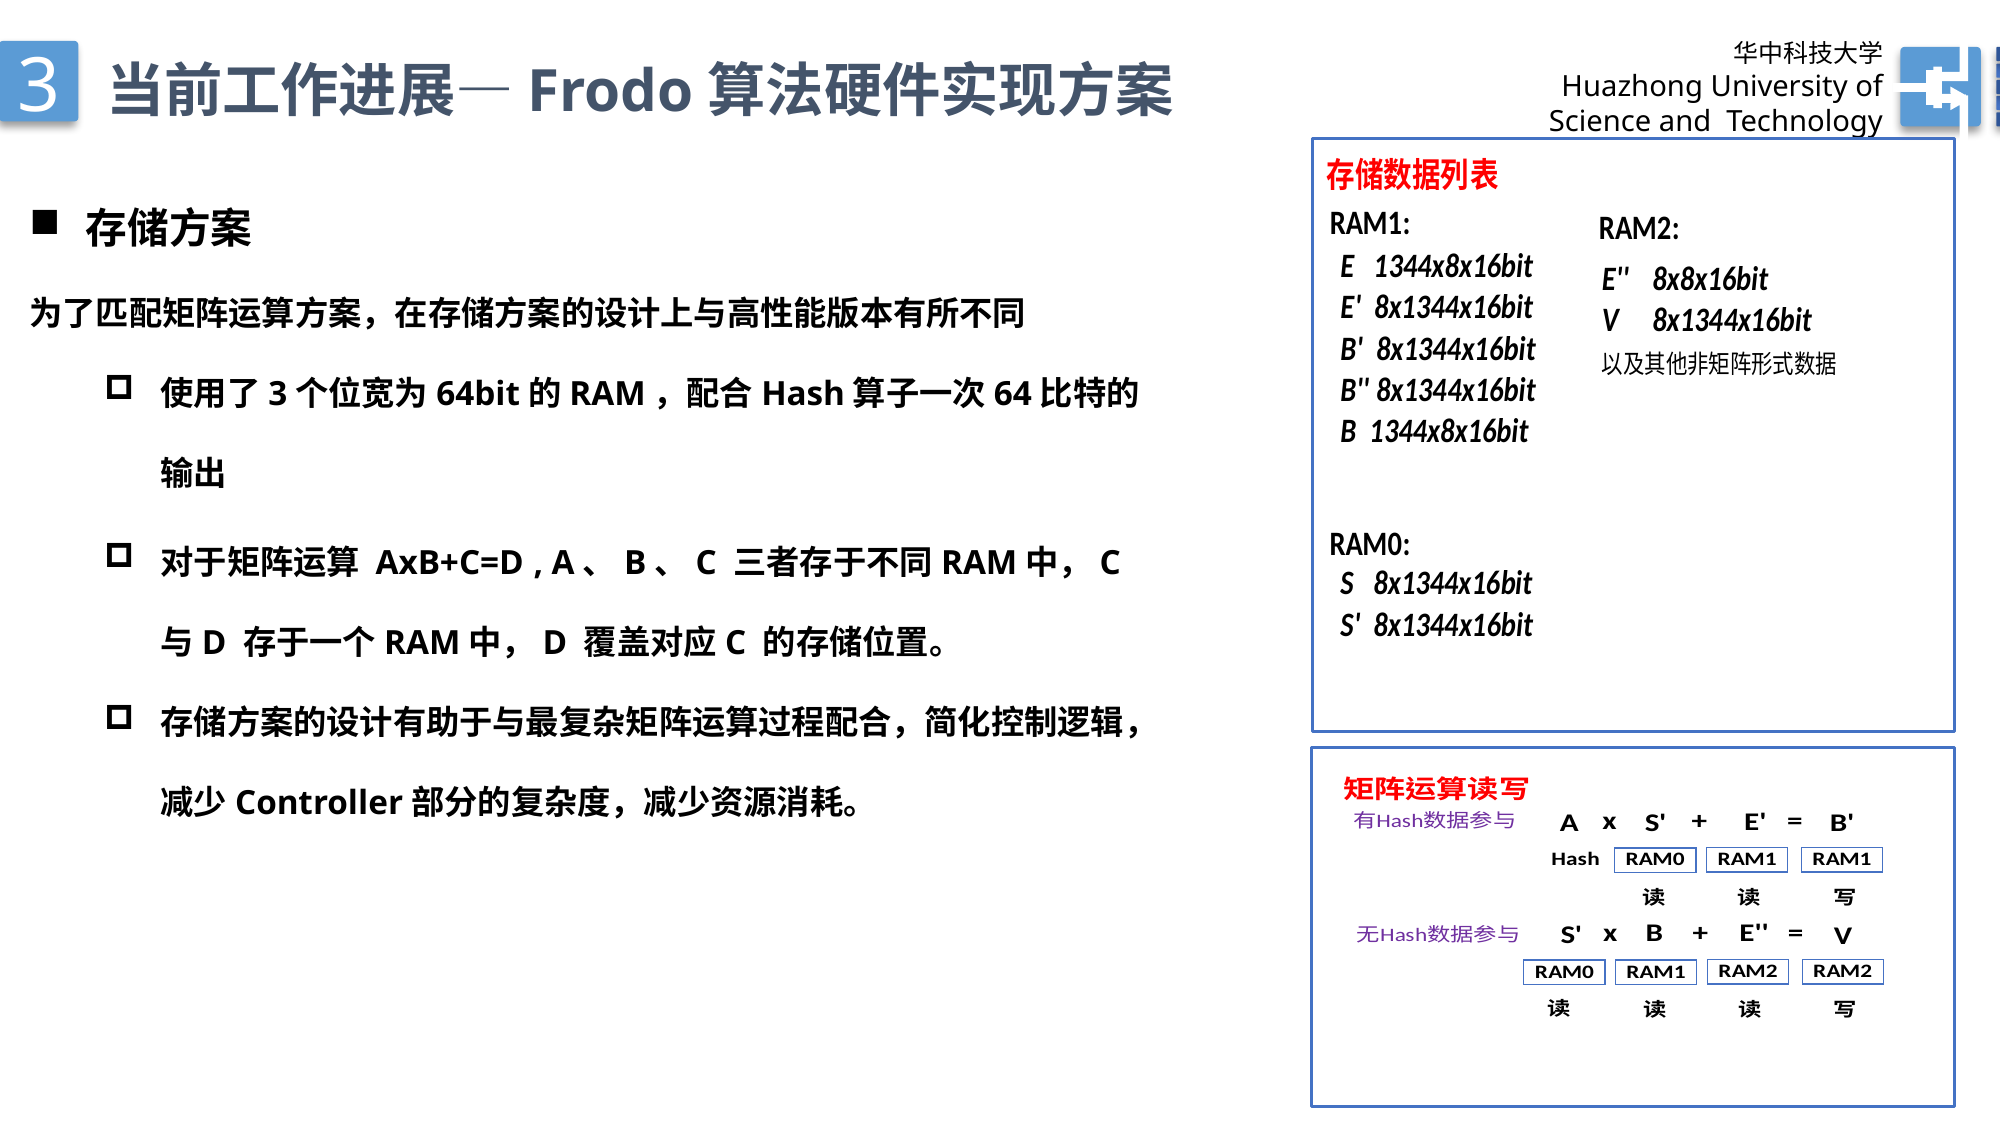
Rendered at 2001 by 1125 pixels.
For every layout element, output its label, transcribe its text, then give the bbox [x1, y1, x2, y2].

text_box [1312, 749, 1953, 1106]
text_box 3 [0, 39, 80, 123]
text_box 当前工作进展—Frodo算法硬件实现方案 [91, 45, 1038, 131]
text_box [1038, 29, 2000, 146]
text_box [1313, 139, 1953, 730]
text_box 存储方案 为了匹配矩阵运算方案，在存储方案的设计上与高性能版本有所不同 使用了3个位宽为64bit的RAM，配合Hash算子一次64比特的输出 对于矩阵运算 AxB+C=D , A、B、C 三者存于不同RAM中，C与D 存于一个RAM中，D 覆盖对应C 的存储位置。 存储方案的设计有助于与最复杂矩阵运算过程配合，简化控制逻辑，减少Controller部分的复杂度，减少资源消耗。 [14, 144, 1173, 949]
